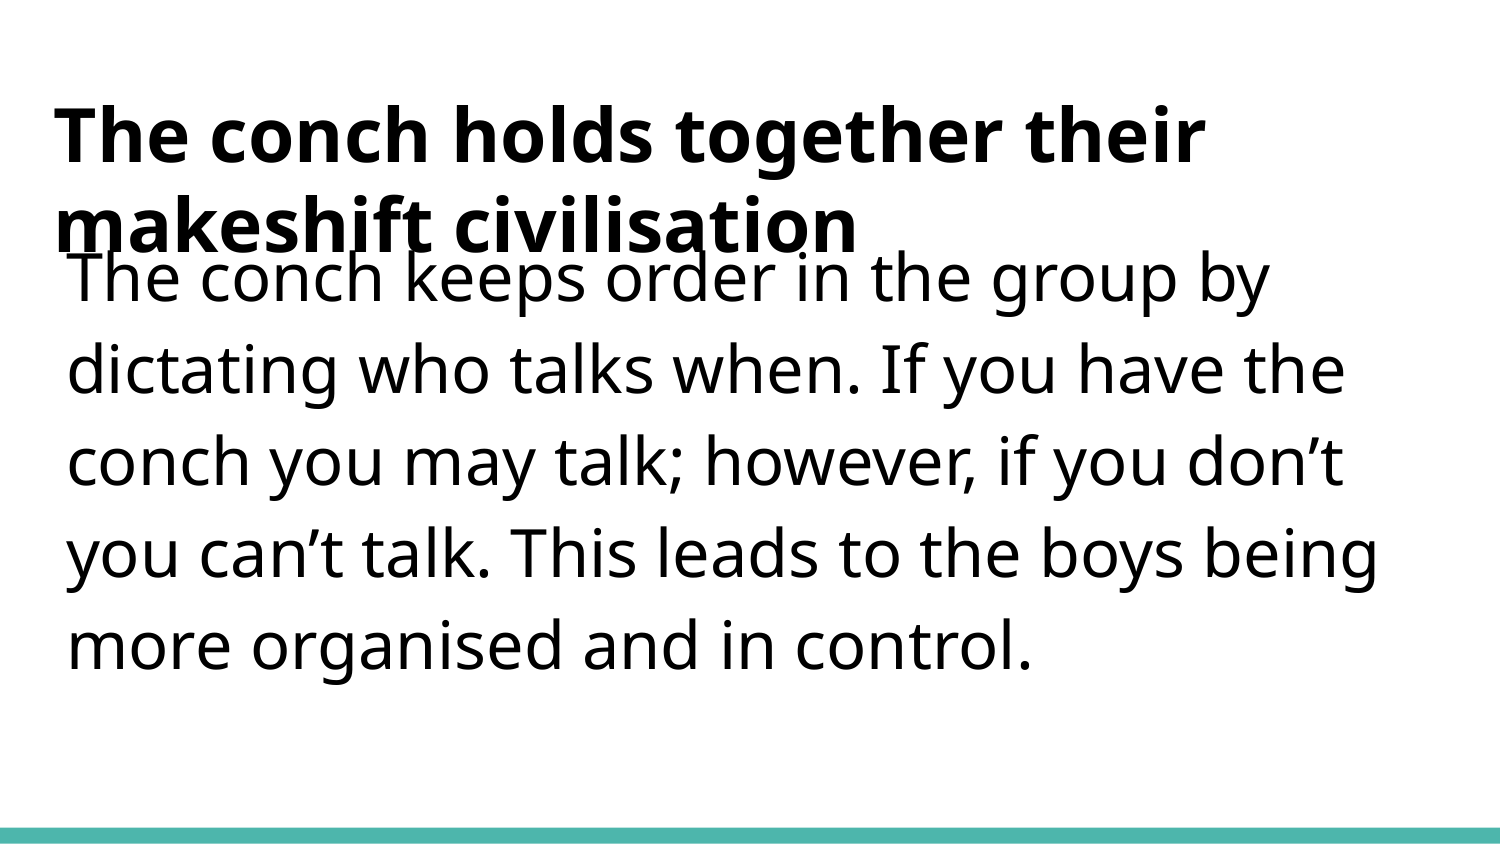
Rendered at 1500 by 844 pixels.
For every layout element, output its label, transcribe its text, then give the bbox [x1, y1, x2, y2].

list The conch keeps order in the group by dictating who talks when. If you have the conch you may talk; however, if you don’t you can’t talk. This leads to the boys being more organised and in control. [51, 207, 1449, 750]
title The conch holds together their makeshift civilisation [38, 72, 1472, 189]
